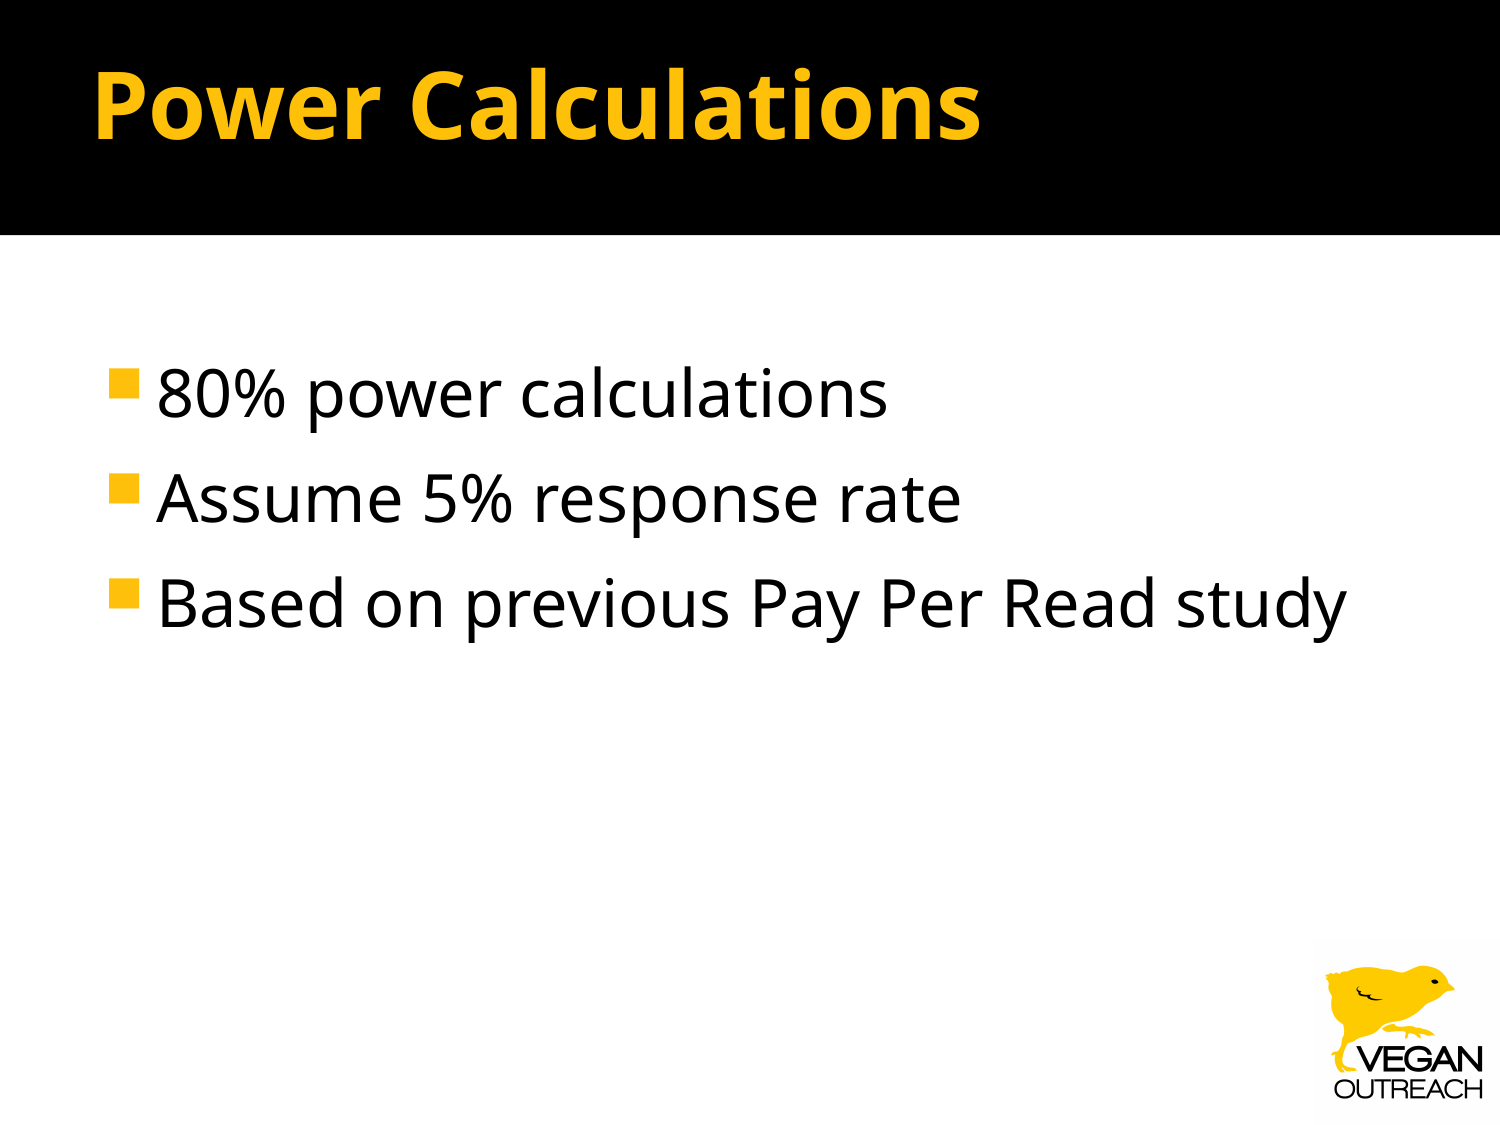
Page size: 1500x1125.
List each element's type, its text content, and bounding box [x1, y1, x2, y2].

title Power Calculations [75, 0, 1425, 205]
picture [1314, 939, 1500, 1125]
list 80% power calculations Assume 5% response rate Based on previous Pay Per Read study [75, 335, 1425, 1042]
